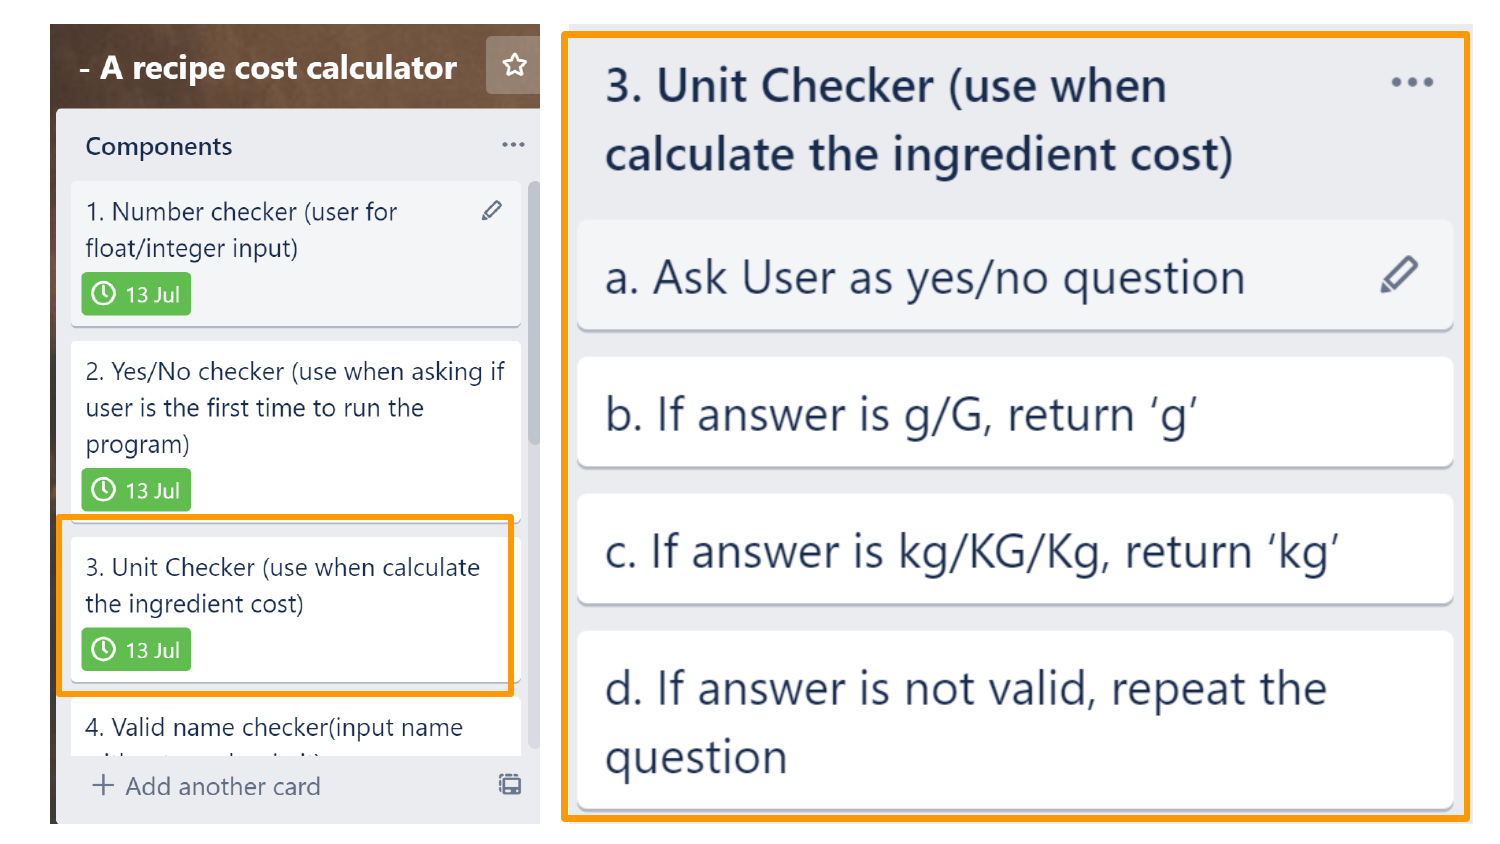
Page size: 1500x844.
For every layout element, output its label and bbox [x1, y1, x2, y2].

picture [569, 24, 1473, 824]
picture [50, 24, 541, 824]
